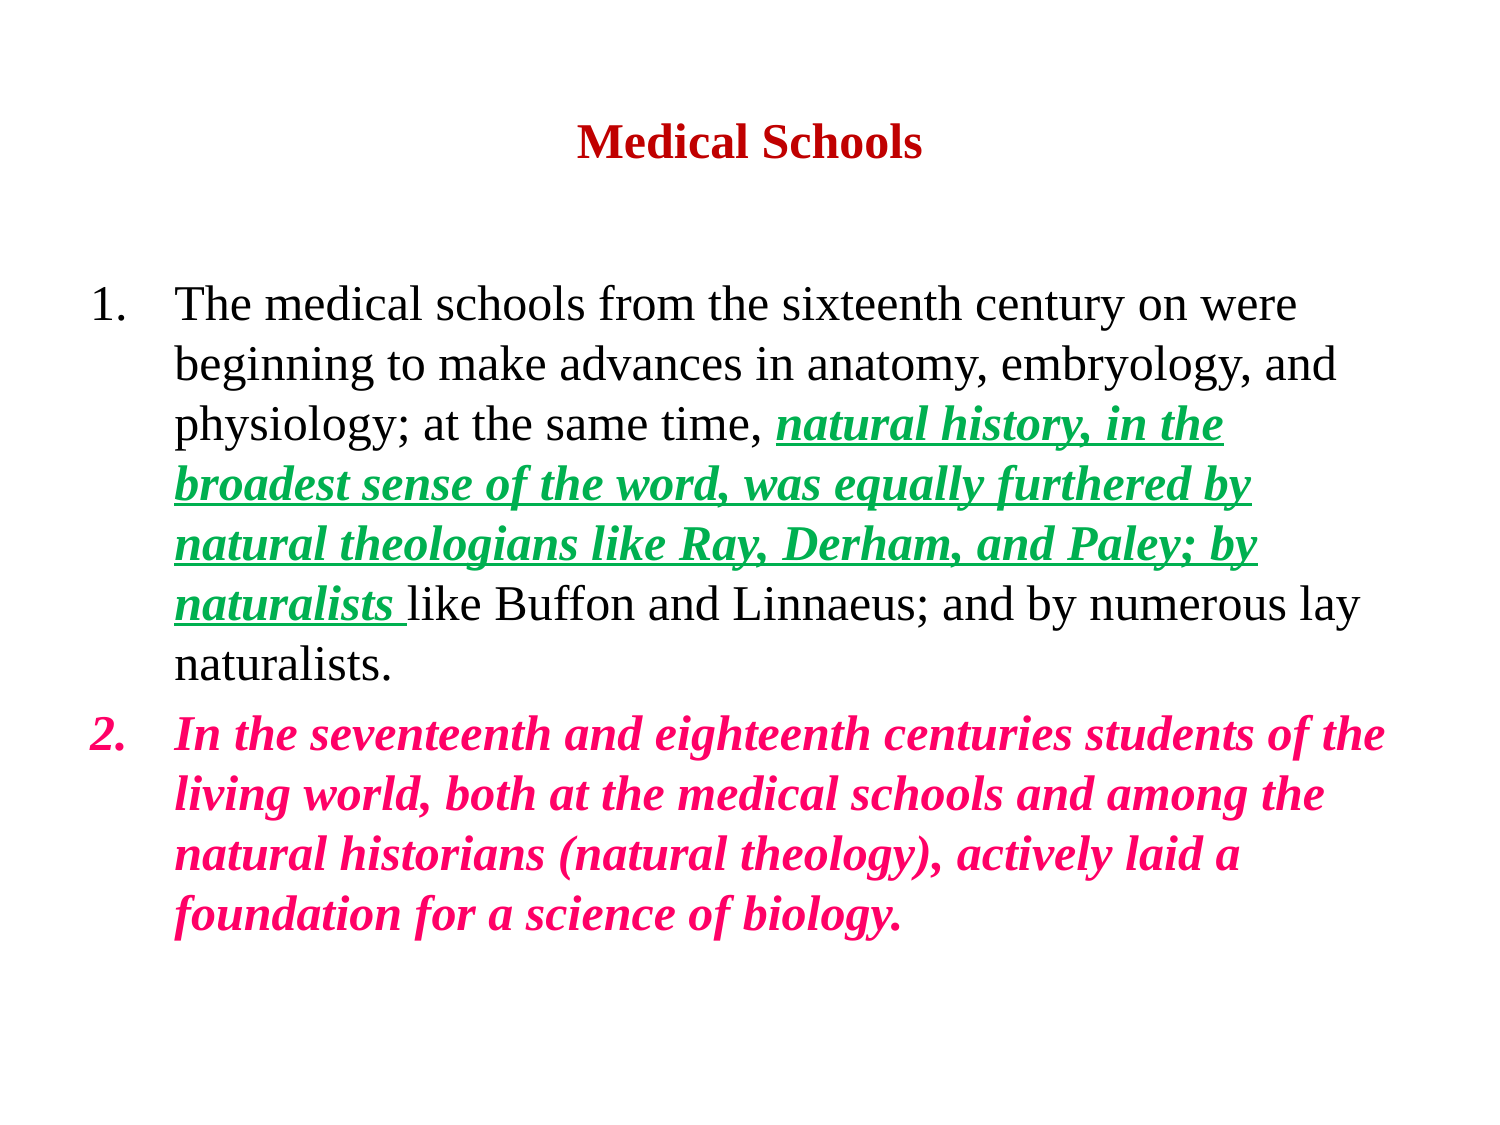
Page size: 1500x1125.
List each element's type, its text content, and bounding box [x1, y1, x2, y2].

list The medical schools from the sixteenth century on were beginning to make advances in anatomy, embryology, and physiology; at the same time, natural history, in the broadest sense of the word, was equally furthered by natural theologians like Ray, Derham, and Paley; by naturalists like Buffon and Linnaeus; and by numerous lay naturalists. In the seventeenth and eighteenth centuries students of the living world, both at the medical schools and among the natural historians (natural theology), actively laid a foundation for a science of biology. [75, 262, 1425, 1005]
title Medical Schools [75, 45, 1425, 233]
